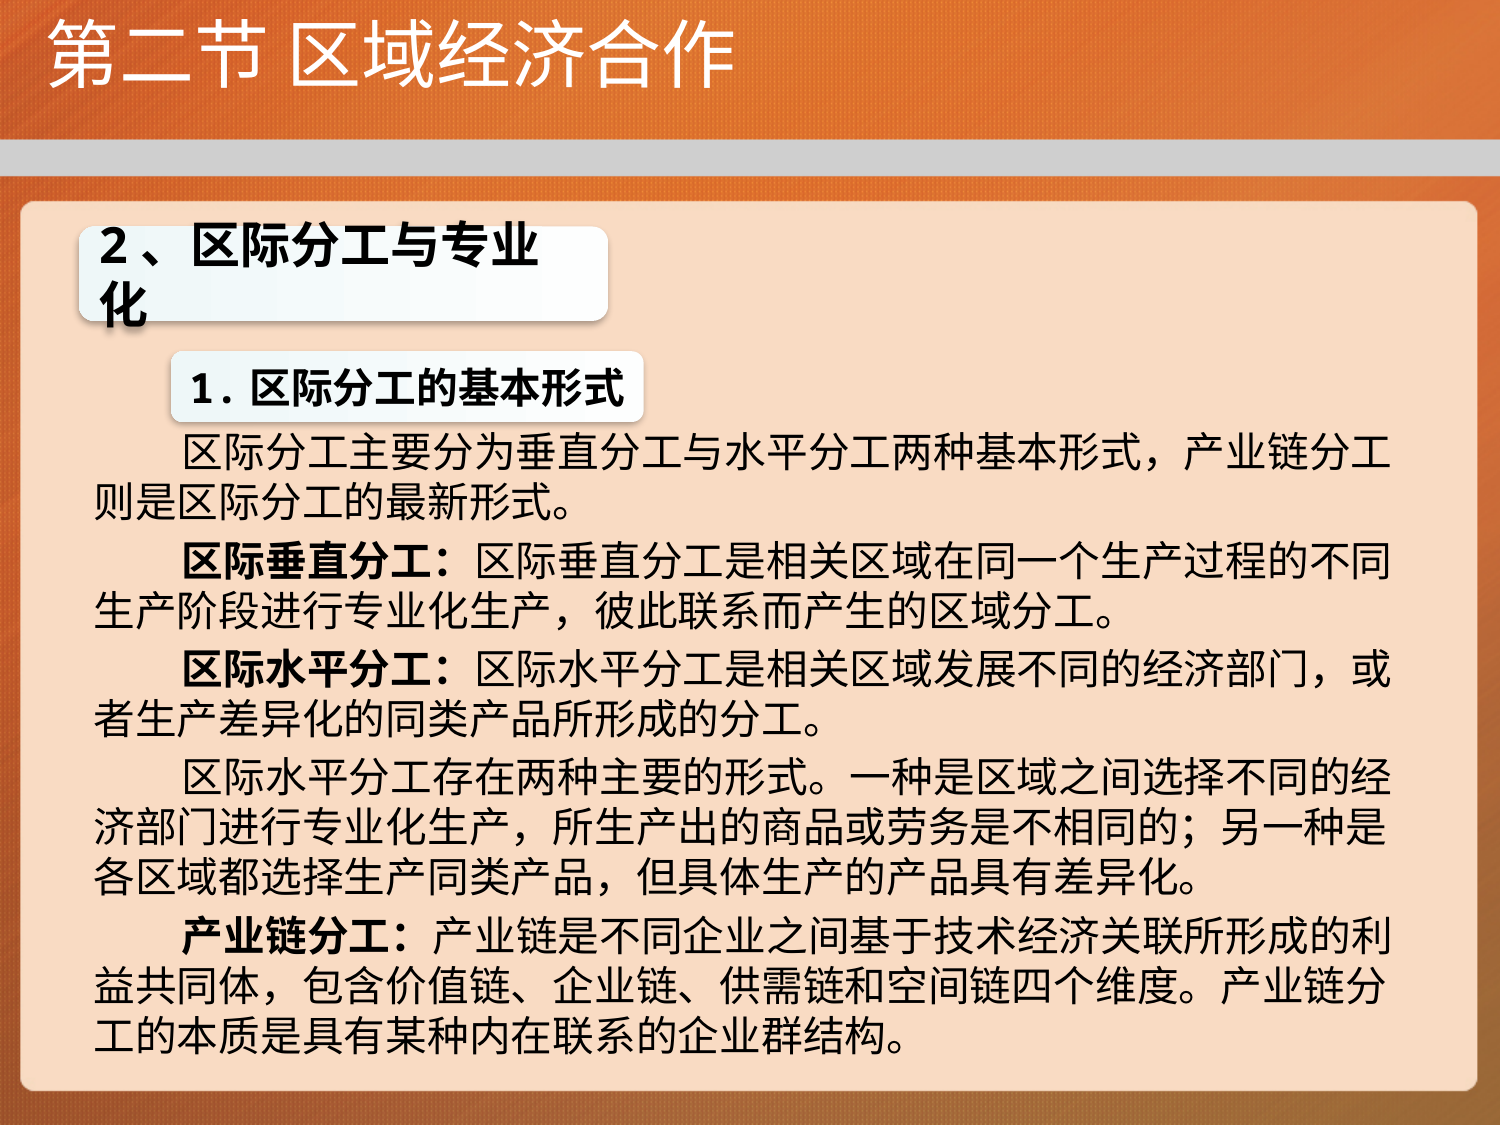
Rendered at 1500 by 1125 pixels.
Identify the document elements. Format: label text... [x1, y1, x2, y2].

text_box 2、区际分工与专业化 [77, 225, 610, 322]
picture [0, 0, 1500, 1125]
title 第二节 区域经济合作 [29, 0, 1474, 161]
text_box 1.区际分工的基本形式 [170, 350, 645, 424]
list 区际分工主要分为垂直分工与水平分工两种基本形式，产业链分工则是区际分工的最新形式。 区际垂直分工：区际垂直分工是相关区域在同一个生产过程的不同生产阶段进行专业化生产，彼此联系而产生的区域分工。 区际水平分工：区际水平分工是相关区域发展不同的经济部门，或者生产差异化的同类产品所形成的分工。 区际水平分工存在两种主要的形式。一种是区域之间选择不同的经济部门进行专业化生产，所生产出的商品或劳务是不相同的；另一种是各区域都选择生产同类产品，但具体生产的产品具有差异化。 产业链分工：产业链是不同企业之间基于技术经济关联所形成的利益共同体，包含价值链、企业链、供需链和空间链四个维度。产业链分工的本质是具有某种内在联系的企业群结构。 [78, 243, 1425, 993]
